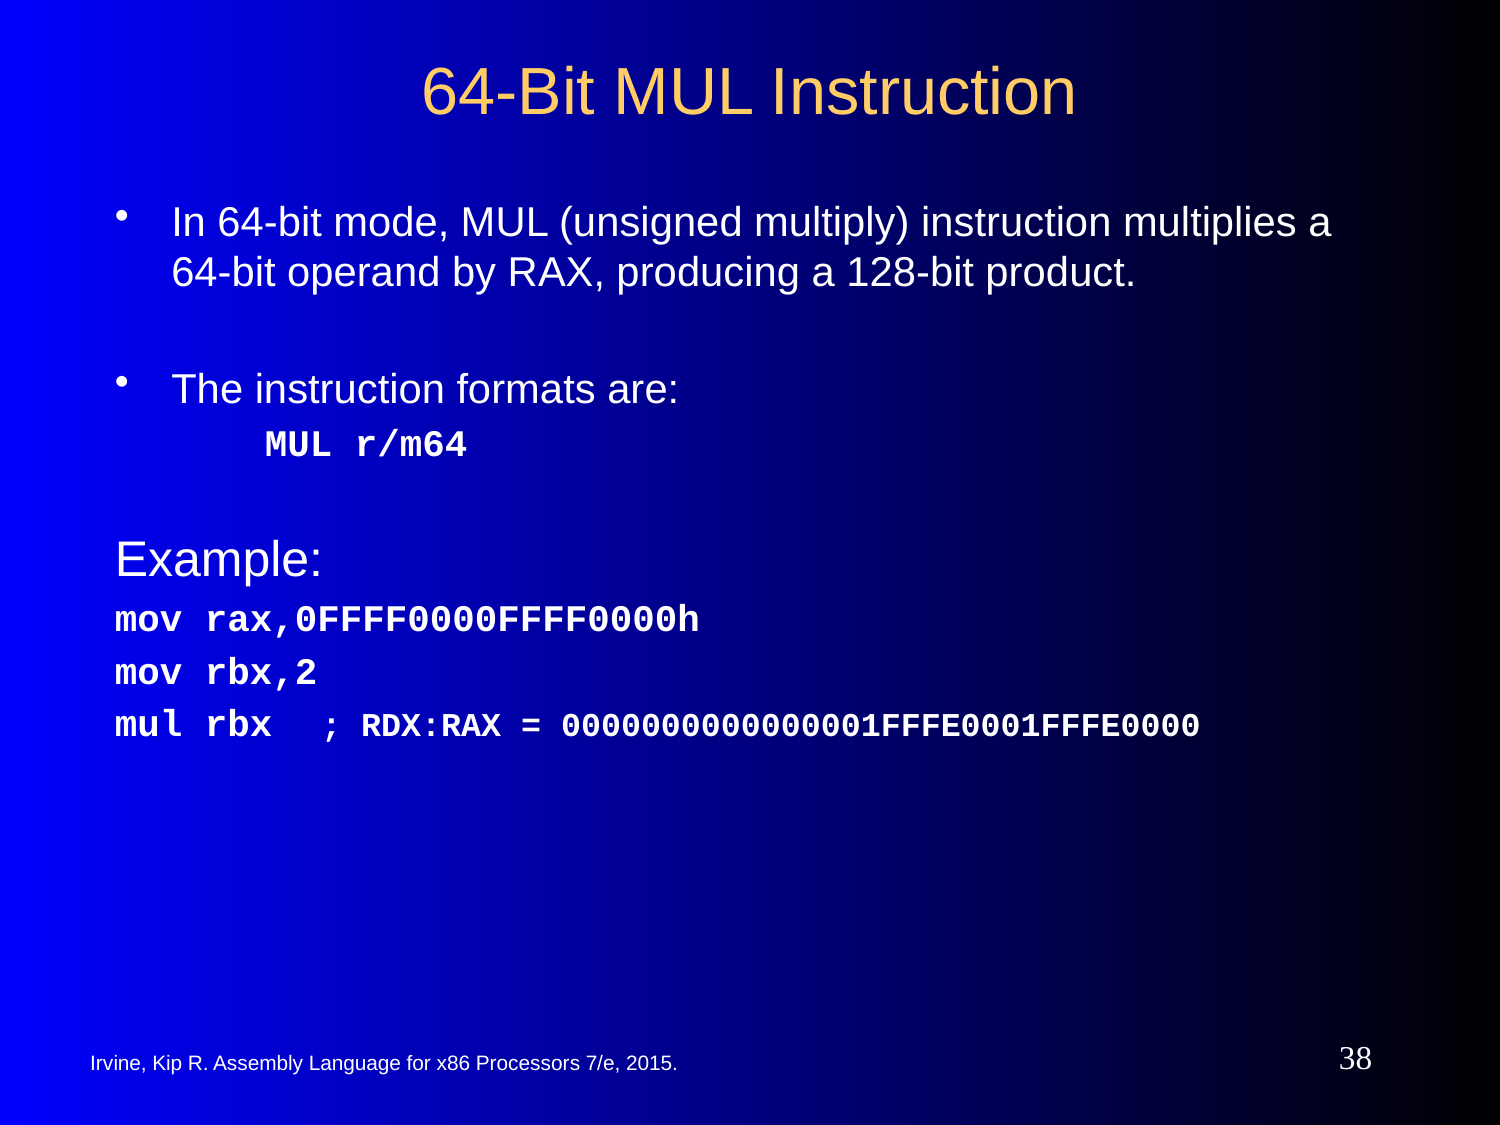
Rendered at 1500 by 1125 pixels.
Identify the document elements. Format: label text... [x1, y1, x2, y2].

footer Irvine, Kip R. Assembly Language for x86 Processors 7/e, 2015. [75, 1037, 800, 1088]
list In 64-bit mode, MUL (unsigned multiply) instruction multiplies a 64-bit operand by RAX, producing a 128-bit product. The instruction formats are: MUL r/m64 Example: mov rax,0FFFF0000FFFF0000h mov rbx,2 mul rbx ; RDX:RAX = 0000000000000001FFFE0001FFFE0000 [99, 187, 1350, 888]
slide_number 38 [1224, 1025, 1388, 1088]
title 64-Bit MUL Instruction [112, 37, 1388, 138]
